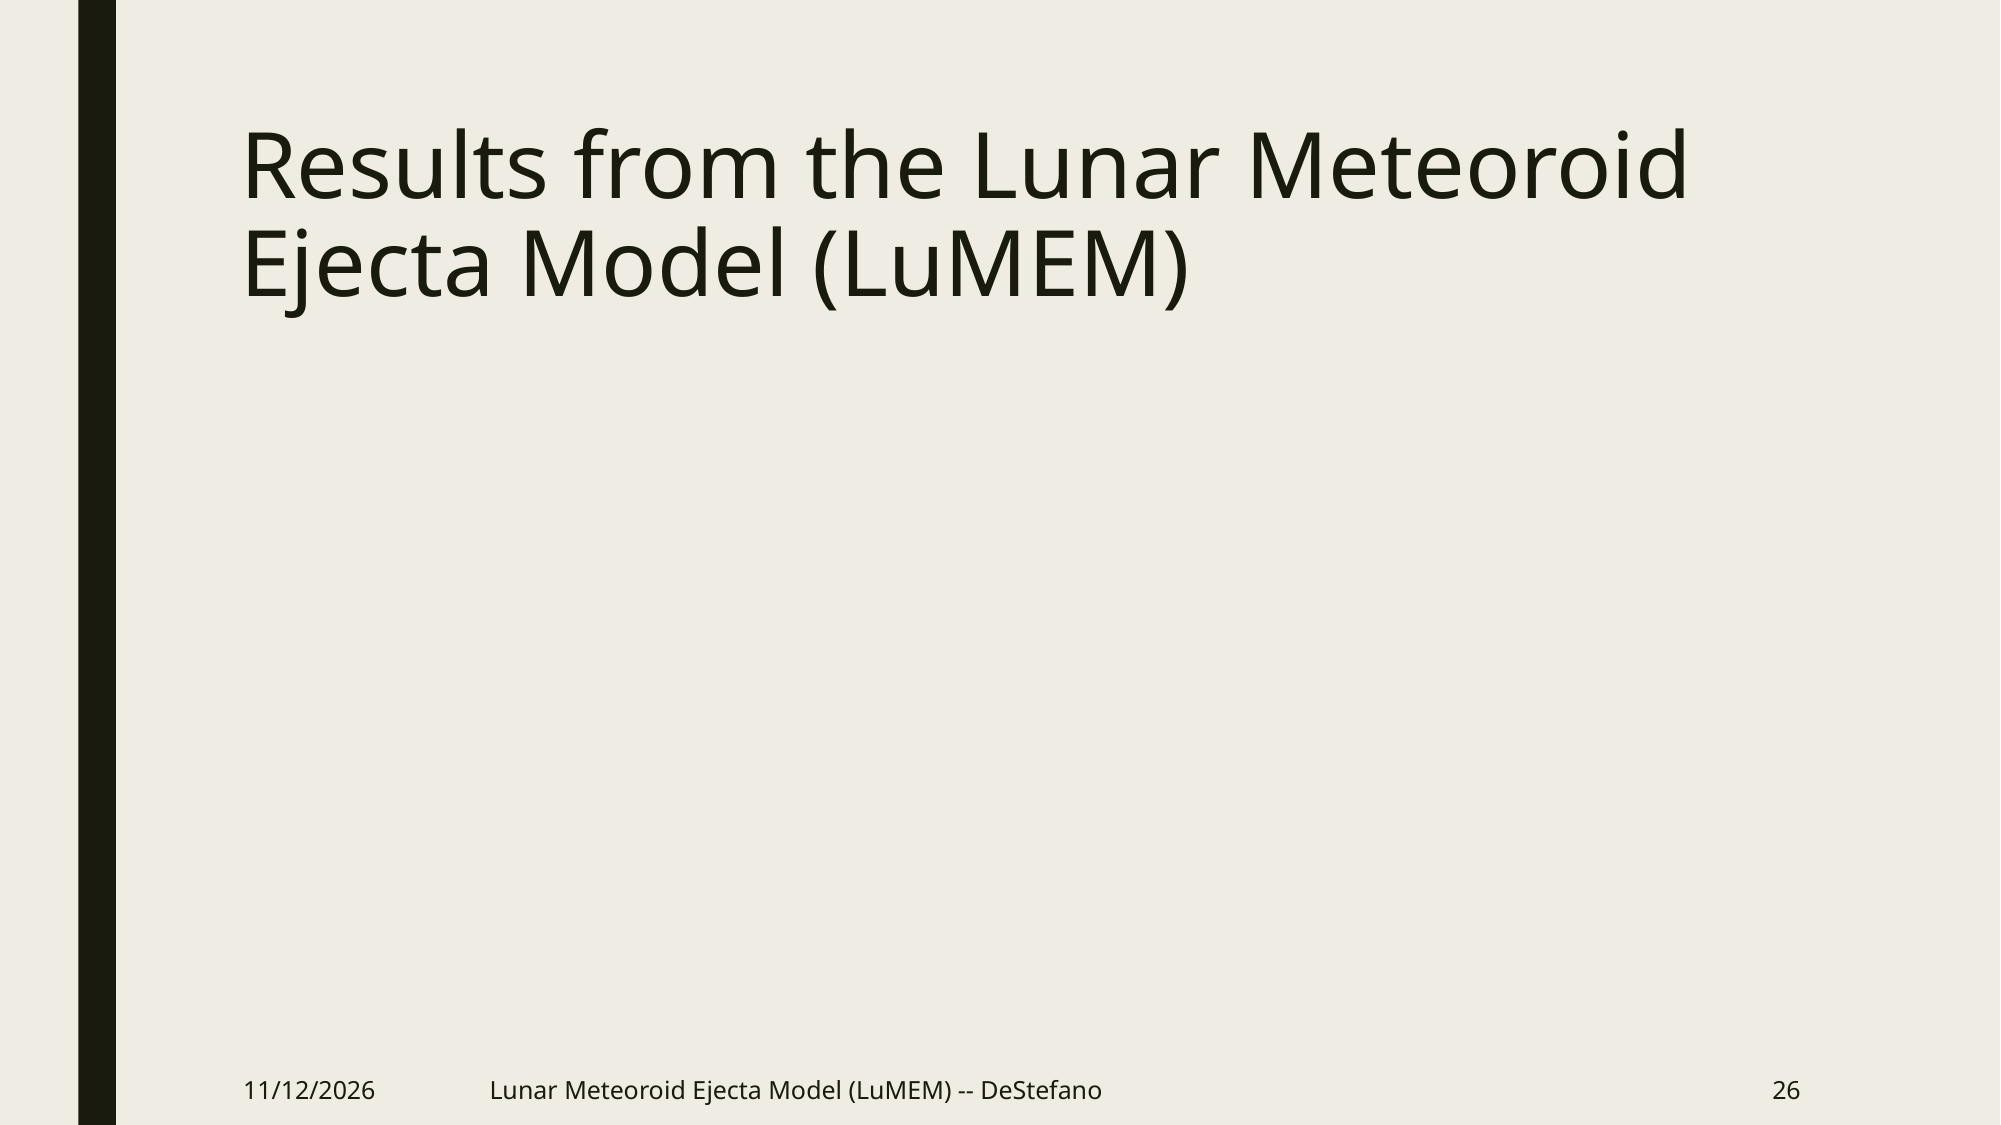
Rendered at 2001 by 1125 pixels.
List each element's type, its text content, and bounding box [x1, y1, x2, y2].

footer Lunar Meteoroid Ejecta Model (LuMEM) -- DeStefano [474, 1058, 1505, 1125]
slide_number 26 [1553, 1058, 1816, 1125]
title Results from the Lunar Meteoroid Ejecta Model (LuMEM) [225, 112, 1800, 357]
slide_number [228, 1058, 426, 1125]
